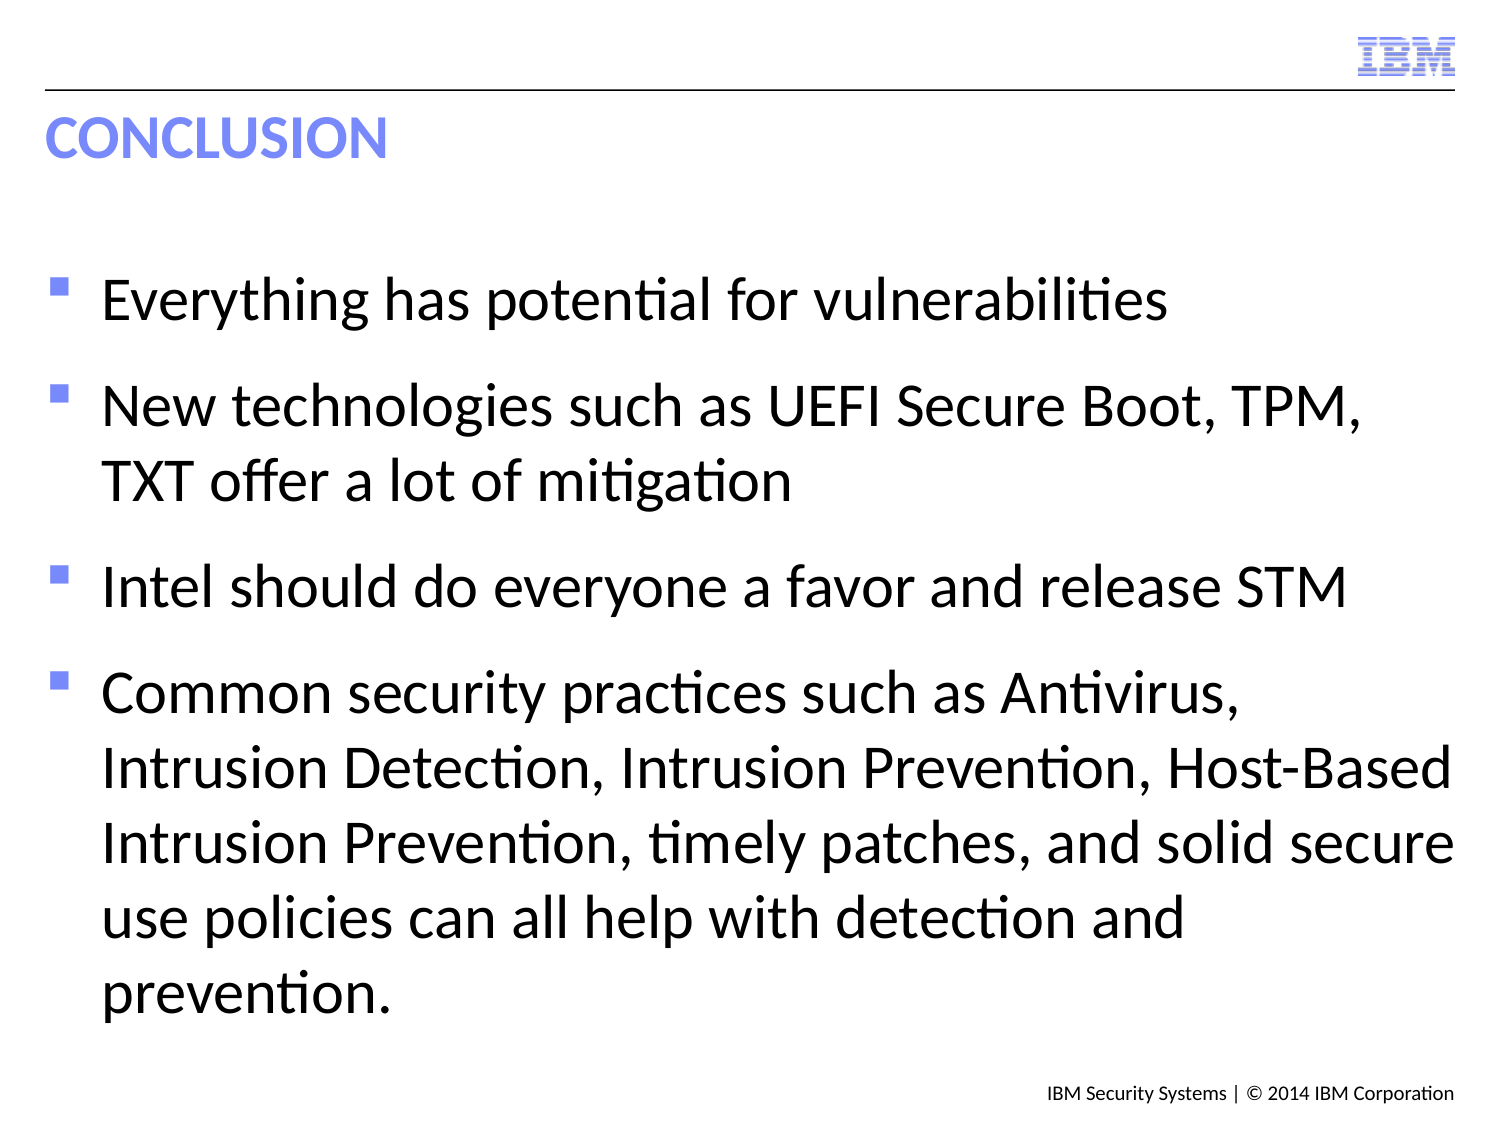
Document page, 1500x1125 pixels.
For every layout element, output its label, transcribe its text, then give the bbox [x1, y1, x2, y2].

title Conclusion [29, 97, 1476, 238]
picture [1358, 37, 1455, 76]
list Everything has potential for vulnerabilities New technologies such as UEFI Secure Boot, TPM, TXT offer a lot of mitigation Intel should do everyone a favor and release STM Common security practices such as Antivirus, Intrusion Detection, Intrusion Prevention, Host-Based Intrusion Prevention, timely patches, and solid secure use policies can all help with detection and prevention. [29, 249, 1476, 1068]
